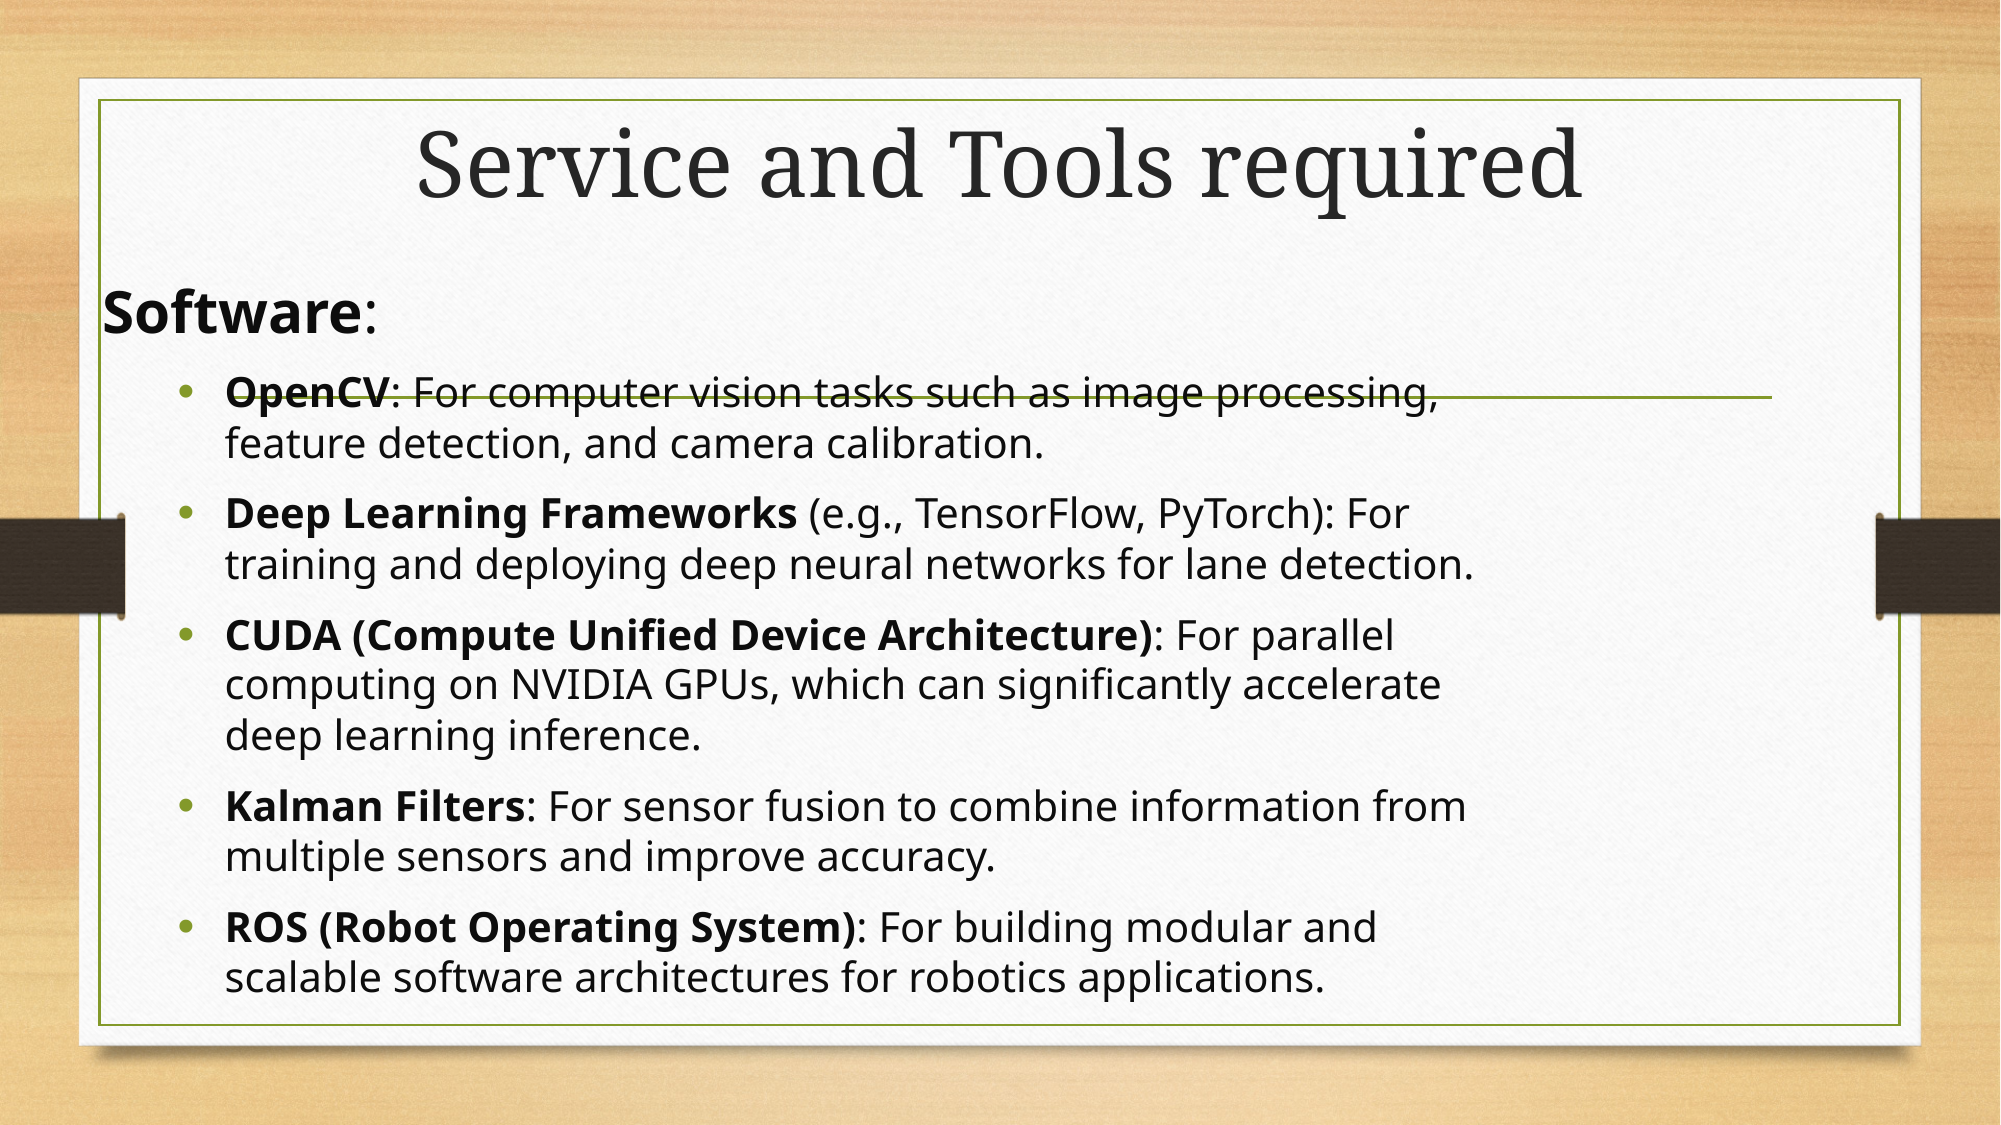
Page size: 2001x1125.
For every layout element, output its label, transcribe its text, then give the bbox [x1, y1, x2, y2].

title Service and Tools required [212, 54, 1788, 268]
picture [0, 0, 2001, 1125]
list Software: OpenCV: For computer vision tasks such as image processing, feature detection, and camera calibration. Deep Learning Frameworks (e.g., TensorFlow, PyTorch): For training and deploying deep neural networks for lane detection. CUDA (Compute Unified Device Architecture): For parallel computing on NVIDIA GPUs, which can significantly accelerate deep learning inference. Kalman Filters: For sensor fusion to combine information from multiple sensors and improve accuracy. ROS (Robot Operating System): For building modular and scalable software architectures for robotics applications. [87, 268, 1498, 1049]
